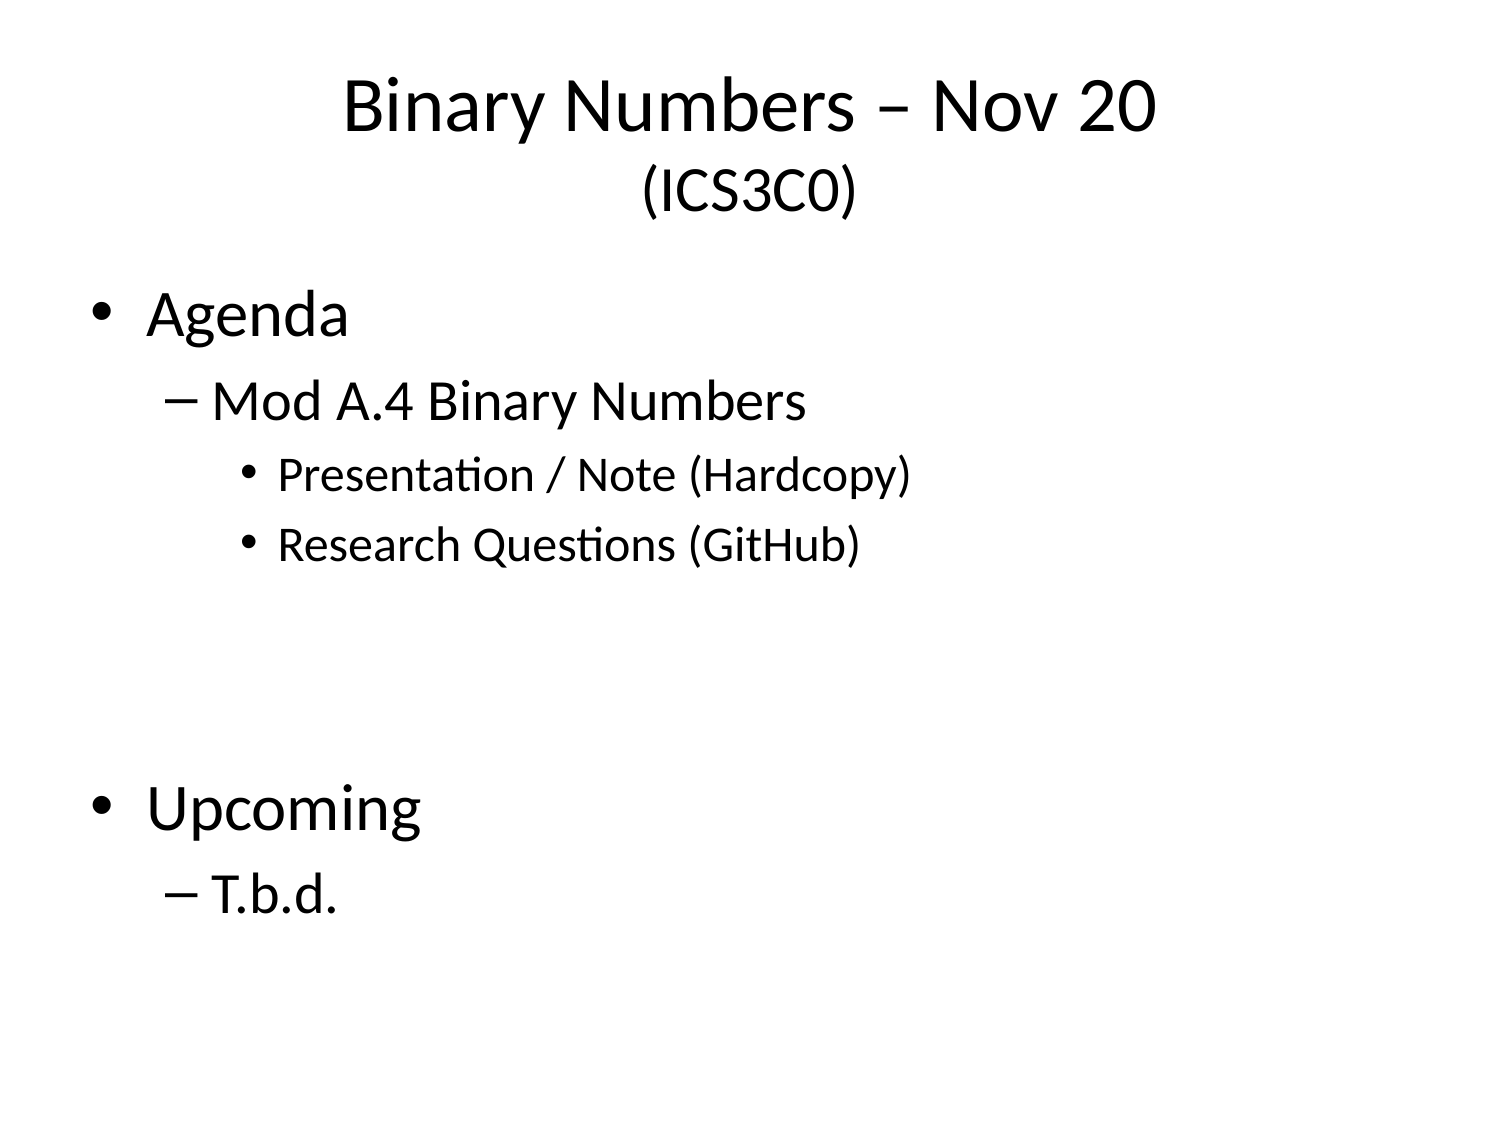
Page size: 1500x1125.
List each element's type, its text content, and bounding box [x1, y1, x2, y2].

list Agenda Mod A.4 Binary Numbers Presentation / Note (Hardcopy) Research Questions (GitHub) Upcoming T.b.d. [75, 262, 1425, 1005]
title Binary Numbers – Nov 20 (ICS3C0) [75, 45, 1425, 233]
